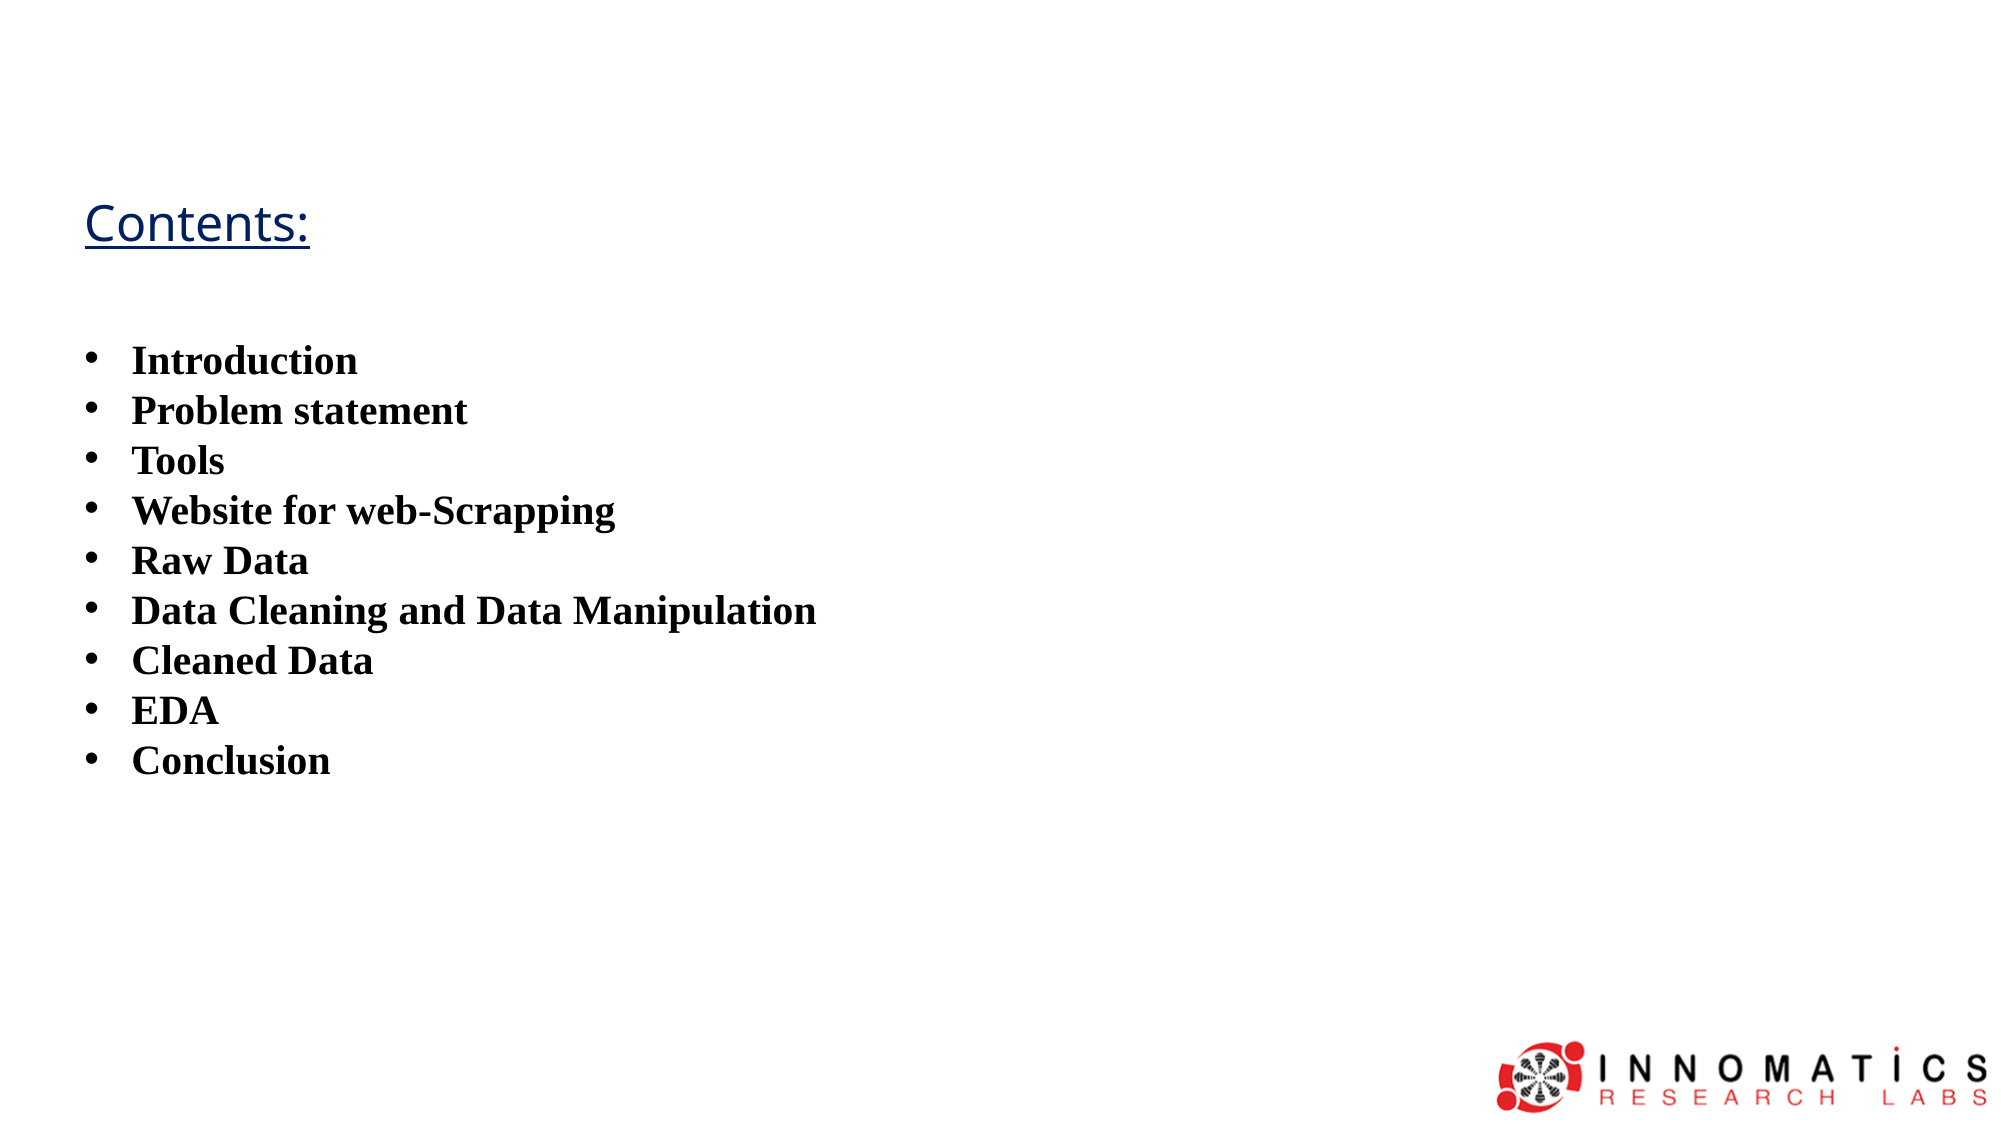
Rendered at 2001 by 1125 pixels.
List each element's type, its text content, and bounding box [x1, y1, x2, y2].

picture [1482, 1030, 2000, 1125]
text_box Contents: [69, 196, 1000, 260]
text_box Introduction Problem statement Tools Website for web-Scrapping Raw Data Data Cleaning and Data Manipulation Cleaned Data EDA Conclusion [69, 325, 947, 841]
